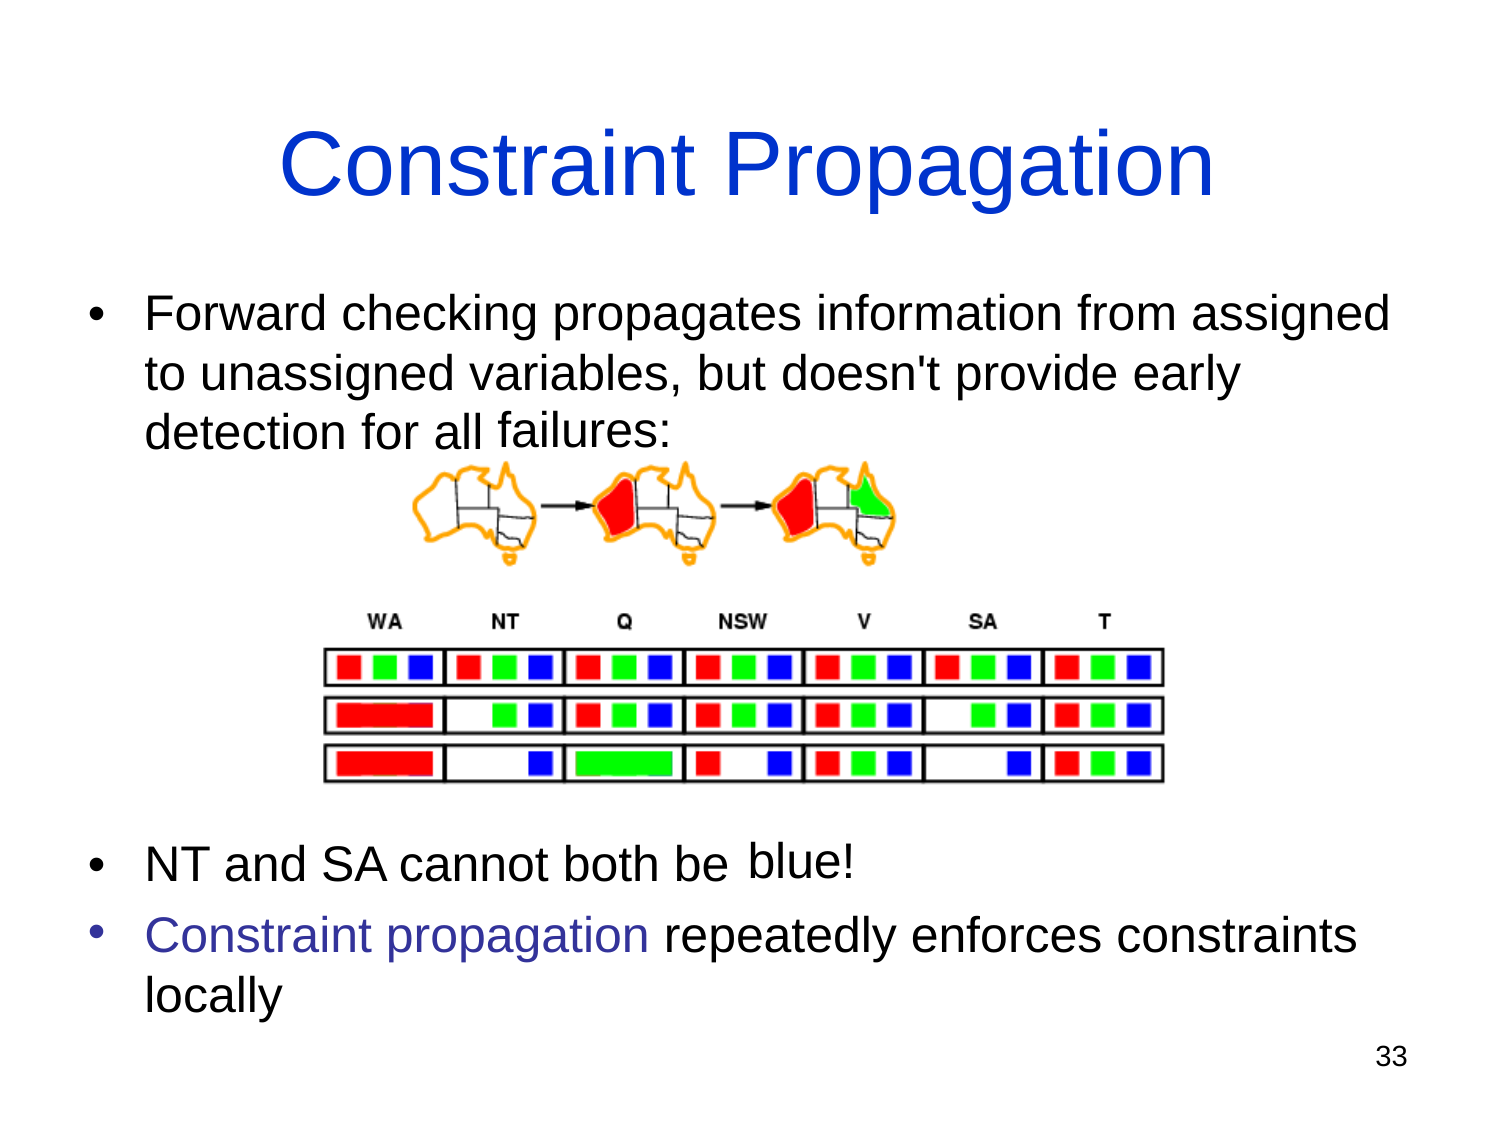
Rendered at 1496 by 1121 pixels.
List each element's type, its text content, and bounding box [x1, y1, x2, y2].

text_box 33 [1373, 1032, 1415, 1066]
text_box all [431, 393, 494, 448]
text_box [322, 460, 1166, 786]
text_box Constraint propagation repeatedly enforces constraints locally [142, 896, 1370, 1011]
text_box Forward checking propagates information from assigned [142, 273, 1403, 328]
text_box Propagation [720, 94, 1233, 191]
text_box provide [952, 333, 1129, 388]
text_box for [358, 393, 429, 448]
text_box • [85, 273, 116, 328]
text_box detection [142, 393, 357, 448]
text_box NT and SA cannot both be [142, 824, 744, 879]
text_box doesn't [779, 333, 951, 388]
text_box • • [85, 824, 116, 951]
text_box blue! [745, 824, 895, 879]
text_box failures: [495, 393, 712, 448]
text_box early [1130, 333, 1251, 388]
text_box Constraint [276, 94, 713, 191]
text_box to unassigned variables, but [142, 333, 777, 388]
